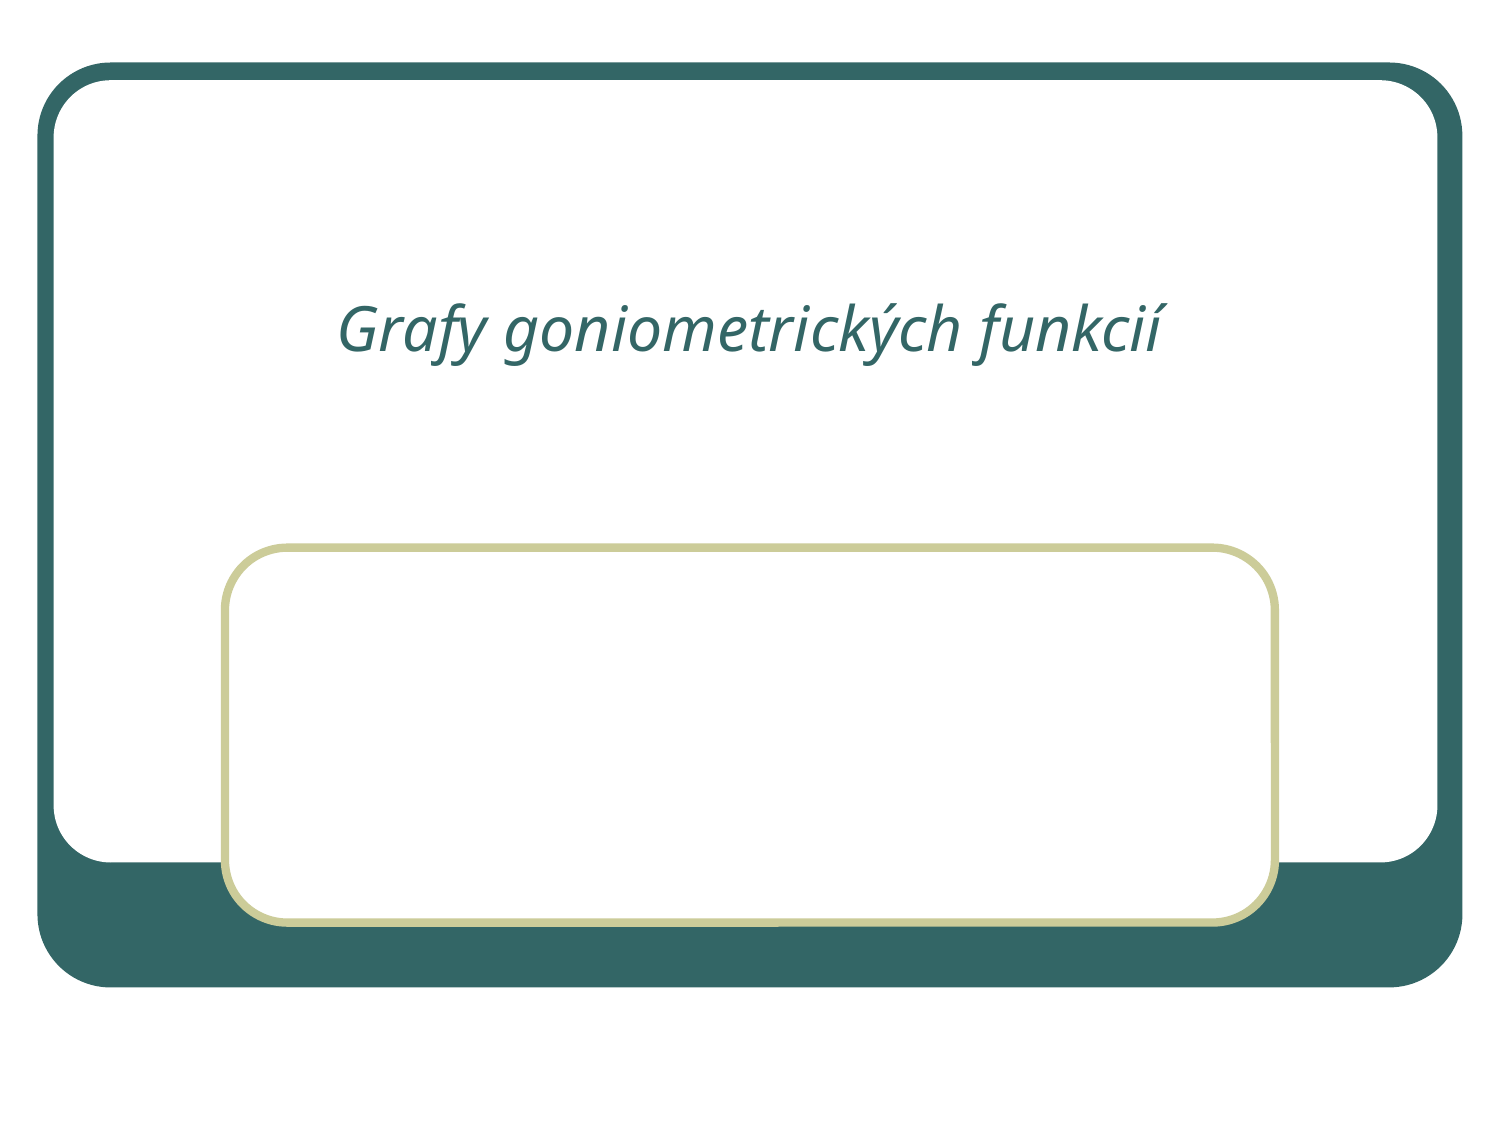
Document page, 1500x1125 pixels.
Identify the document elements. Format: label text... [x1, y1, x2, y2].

title Grafy goniometrických funkcií [112, 140, 1388, 513]
